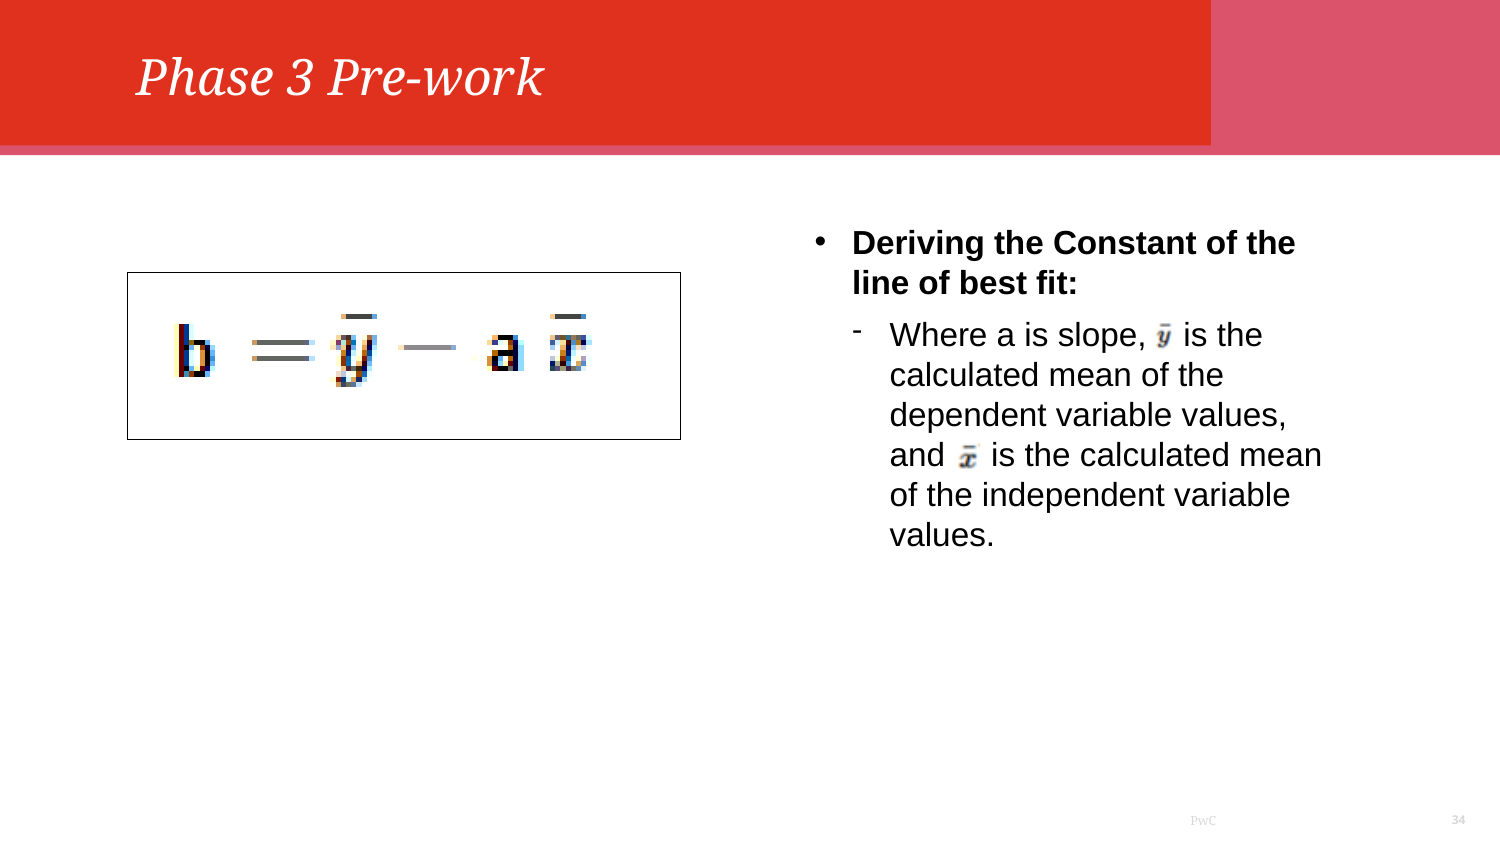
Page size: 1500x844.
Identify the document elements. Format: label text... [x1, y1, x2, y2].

picture [127, 272, 681, 440]
picture [952, 439, 982, 479]
text_box Phase 3 Pre-work [136, 45, 1208, 100]
text_box Deriving the Constant of the line of best fit: Where a is slope, is the calculated mean of the dependent variable values, and is the calculated mean of the independent variable values. [814, 221, 1342, 553]
picture [1148, 311, 1176, 358]
